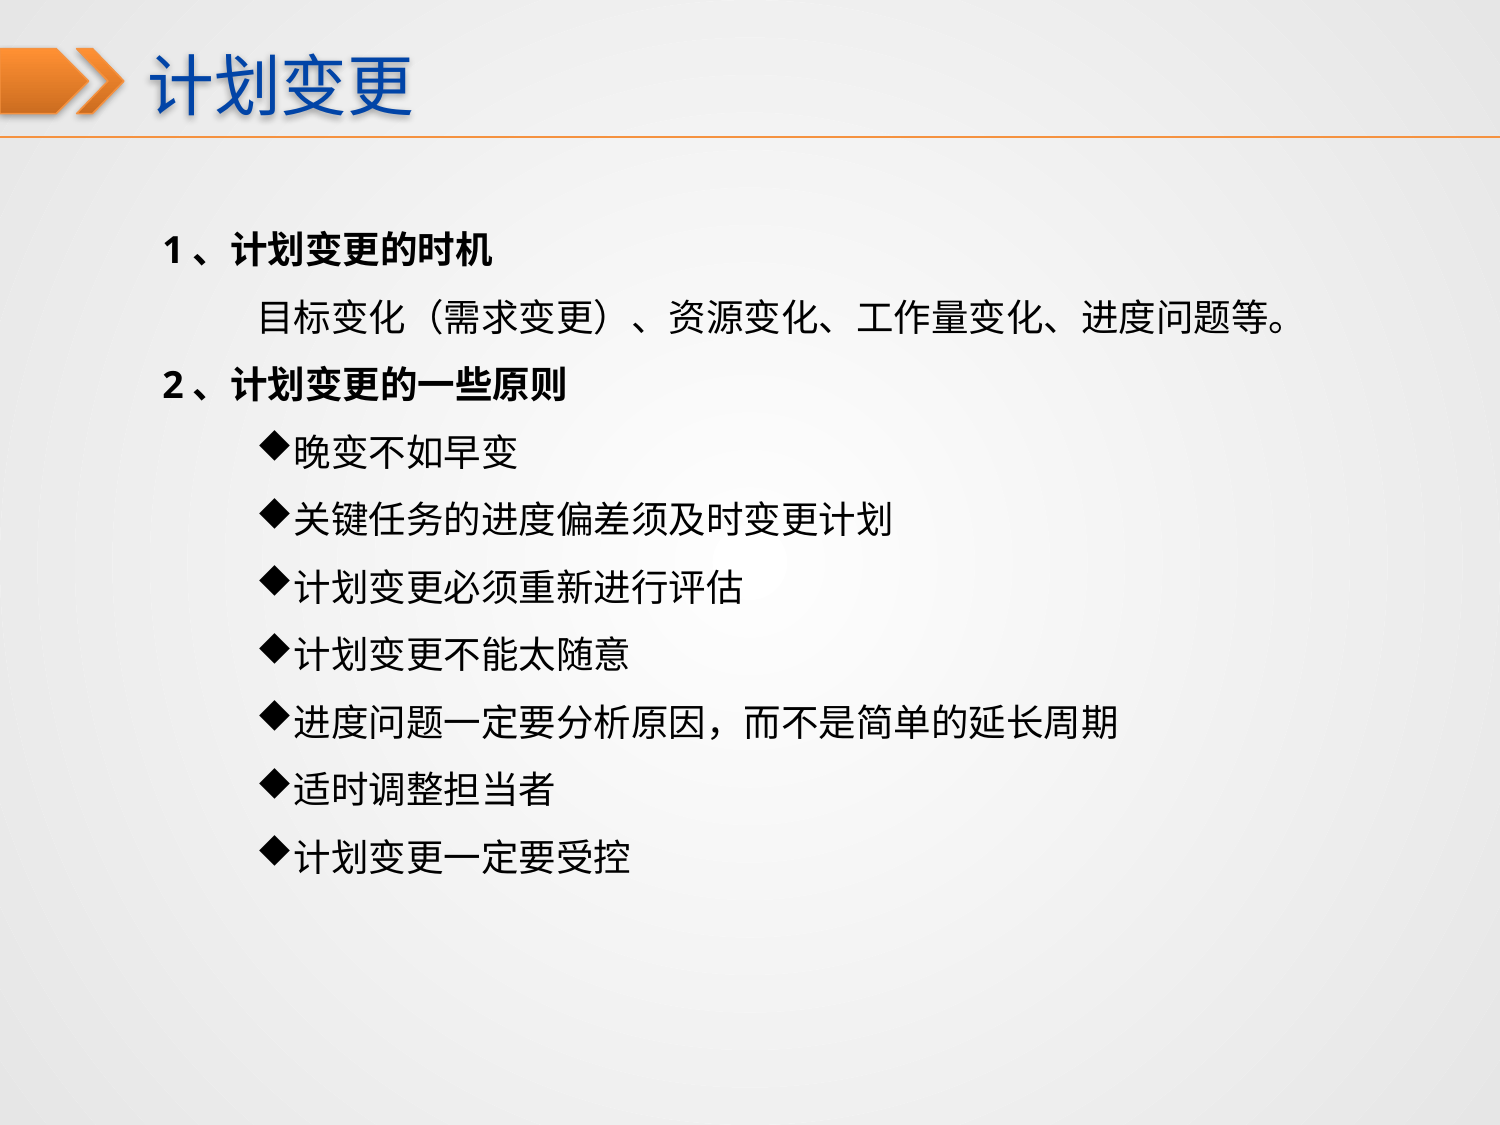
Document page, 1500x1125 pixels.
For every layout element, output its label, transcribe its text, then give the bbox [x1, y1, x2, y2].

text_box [0, 30, 1500, 138]
text_box 1、计划变更的时机 目标变化（需求变更）、资源变化、工作量变化、进度问题等。 2、计划变更的一些原则 晚变不如早变 关键任务的进度偏差须及时变更计划 计划变更必须重新进行评估 计划变更不能太随意 进度问题一定要分析原因，而不是简单的延长周期 适时调整担当者 计划变更一定要受控 [147, 196, 1341, 954]
